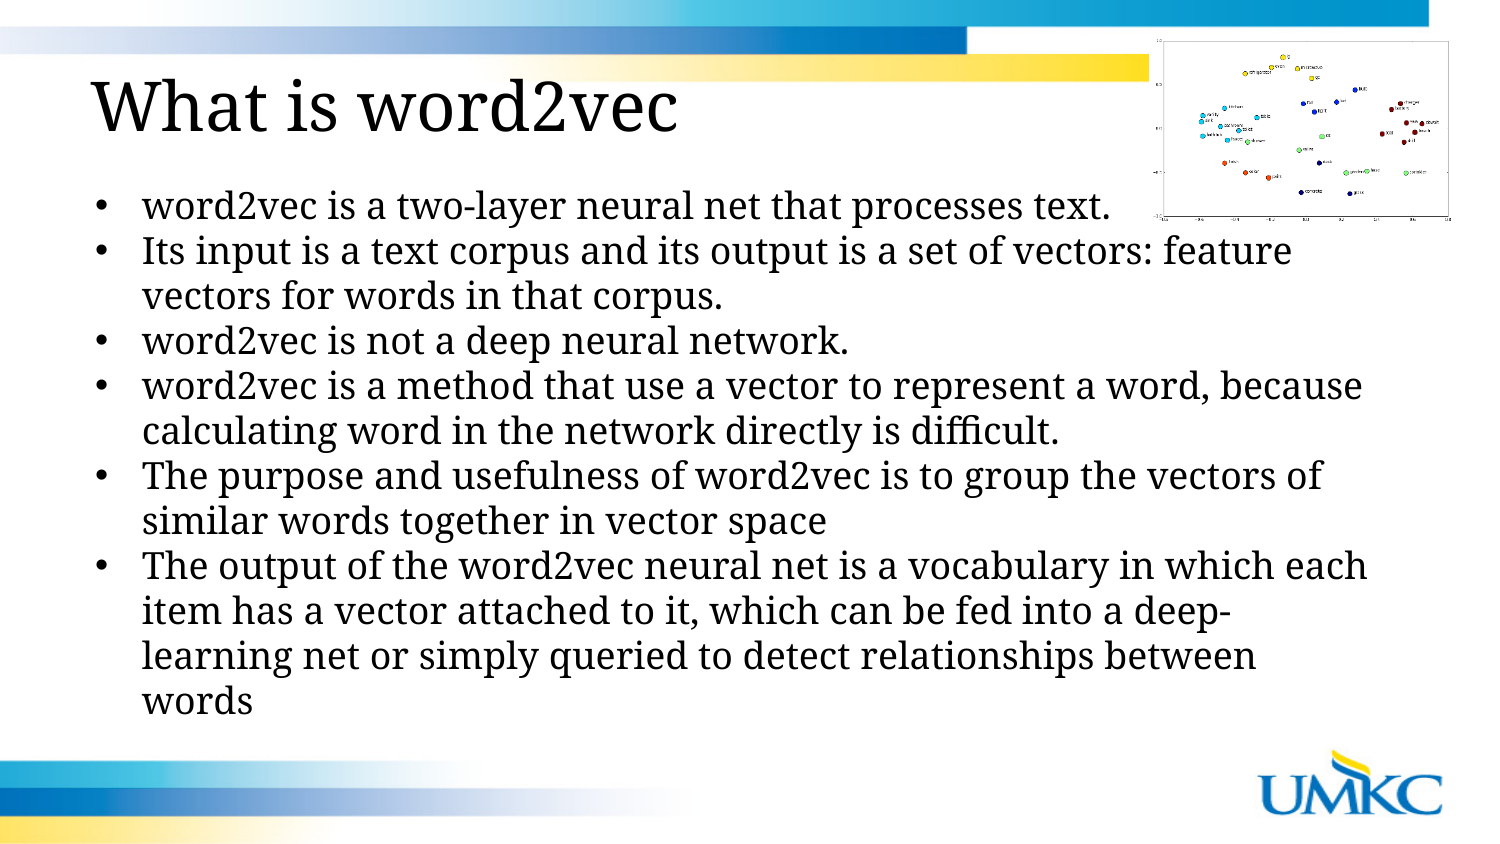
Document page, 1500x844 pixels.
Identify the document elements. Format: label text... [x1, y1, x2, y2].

text_box What is word2vec [74, 33, 1148, 175]
text_box word2vec is a two-layer neural net that processes text. Its input is a text corpus and its output is a set of vectors: feature vectors for words in that corpus. word2vec is not a deep neural network. word2vec is a method that use a vector to represent a word, because calculating word in the network directly is difficult. The purpose and usefulness of word2vec is to group the vectors of similar words together in vector space The output of the word2vec neural net is a vocabulary in which each item has a vector attached to it, which can be fed into a deep-learning net or simply queried to detect relationships between words [80, 174, 1393, 730]
picture [0, 0, 1500, 844]
